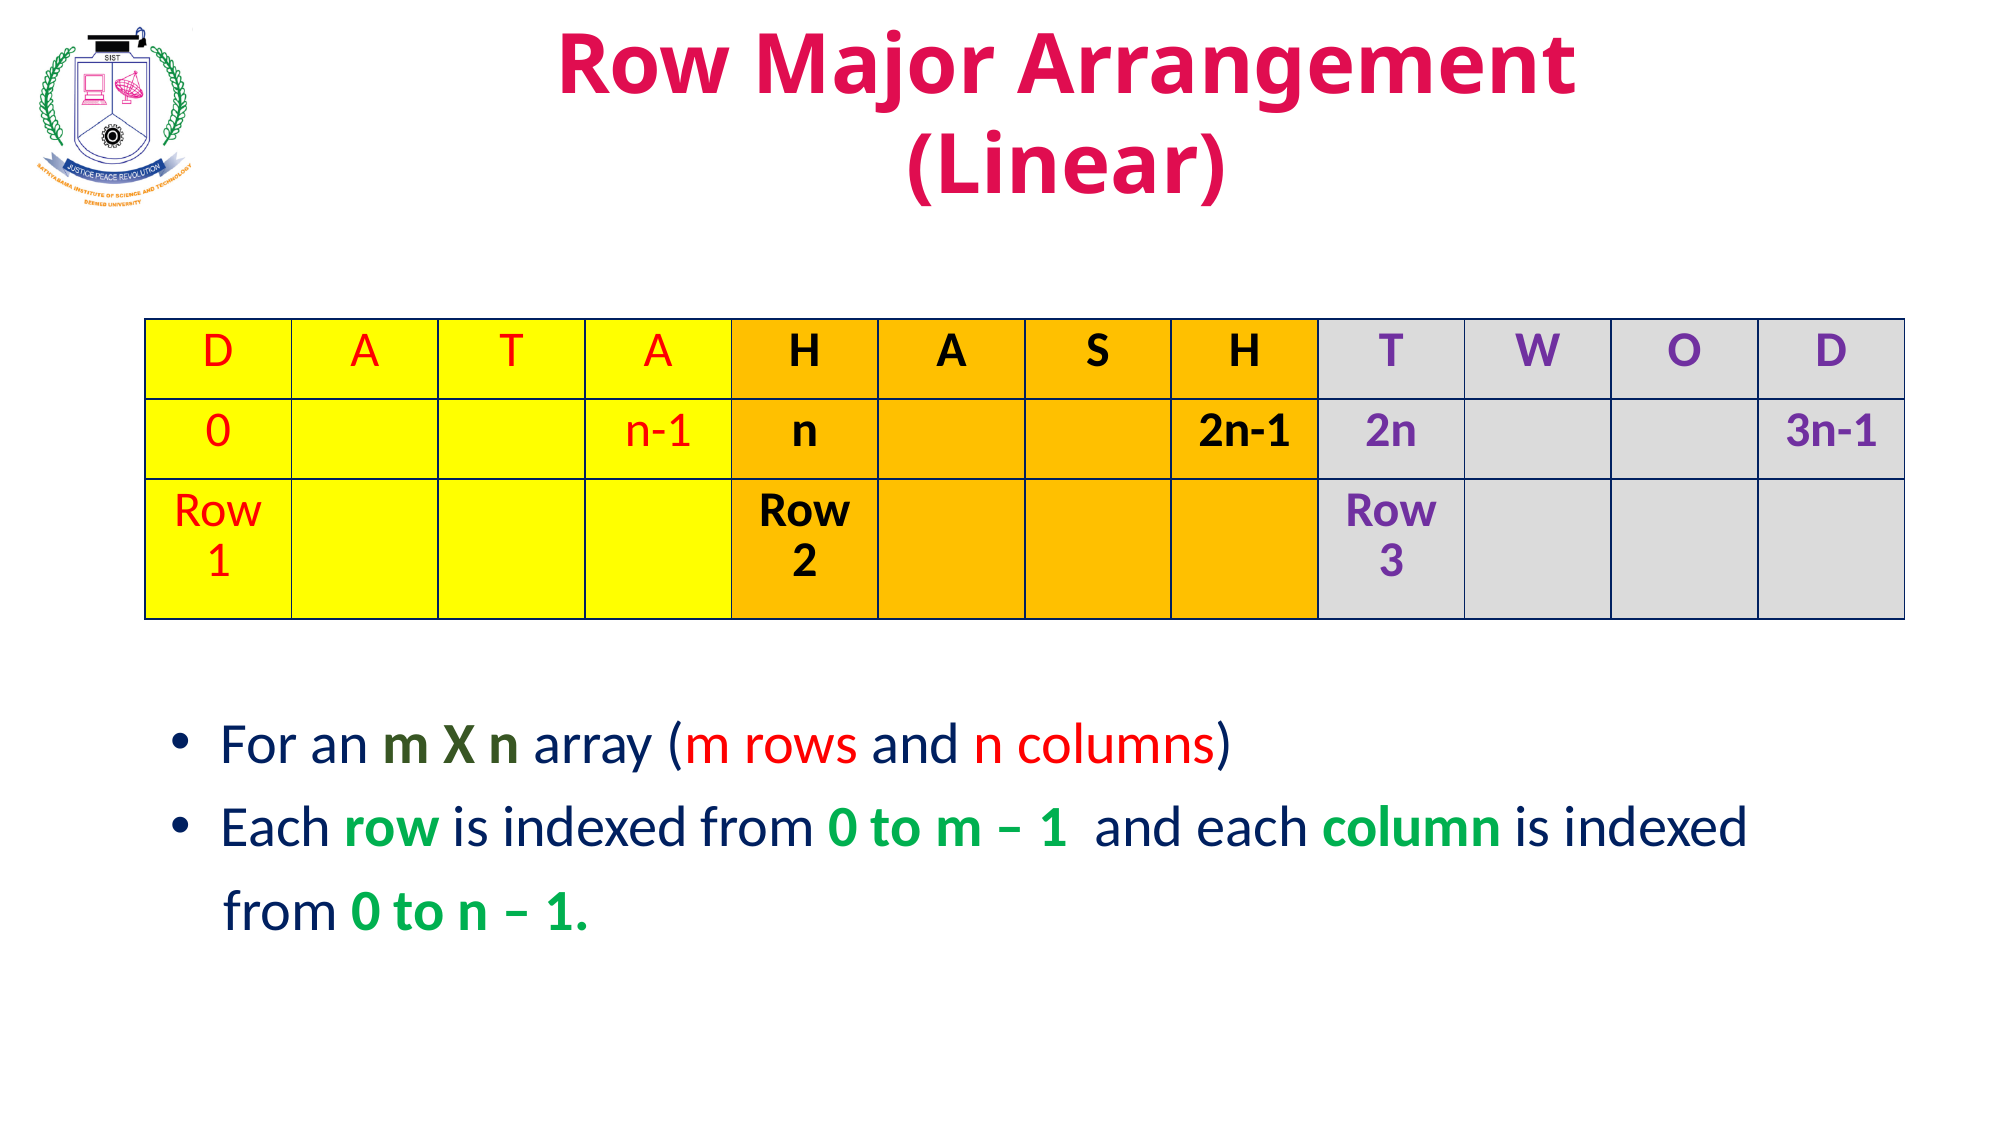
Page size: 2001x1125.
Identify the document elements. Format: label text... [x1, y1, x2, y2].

table_cell [879, 480, 1024, 618]
table_cell 3n-1 [1759, 400, 1904, 478]
table_header D [1759, 320, 1904, 398]
table_cell 2n [1319, 400, 1464, 478]
text_box Row Major Arrangement (Linear) [377, 47, 1757, 174]
table_header A [586, 320, 731, 398]
table_cell [439, 400, 584, 478]
table_cell 0 [146, 400, 291, 478]
table_cell [586, 480, 731, 618]
table_cell Row3 [1319, 480, 1464, 618]
table_header O [1612, 320, 1757, 398]
table_cell [879, 400, 1024, 478]
table_cell [439, 480, 584, 618]
table_cell n-1 [586, 400, 731, 478]
table_cell [1465, 400, 1610, 478]
table_cell [1026, 480, 1170, 618]
table_header W [1465, 320, 1610, 398]
table_cell Row1 [146, 480, 291, 618]
table_cell [1612, 480, 1757, 618]
table_cell Row2 [732, 480, 877, 618]
table_cell [1026, 400, 1170, 478]
table_header A [292, 320, 437, 398]
table_header T [1319, 320, 1464, 398]
table_cell [1172, 480, 1317, 618]
list Row Major Arrangement (Linear) [0, 24, 2000, 151]
table_header H [1172, 320, 1317, 398]
table_header H [732, 320, 877, 398]
table_cell [292, 480, 437, 618]
table_cell [1612, 400, 1757, 478]
table_cell n [732, 400, 877, 478]
table_header A [879, 320, 1024, 398]
text_box For an m X n array (m rows and n columns) Each row is indexed from 0 to m – 1 and each column is indexed from 0 to n – 1. [155, 705, 1845, 937]
table_header T [439, 320, 584, 398]
table_header S [1026, 320, 1170, 398]
table_cell 2n-1 [1172, 400, 1317, 478]
table_cell [1759, 480, 1904, 618]
table_cell [1465, 480, 1610, 618]
table_cell [292, 400, 437, 478]
picture [25, 151, 193, 213]
table_header D [146, 320, 291, 398]
